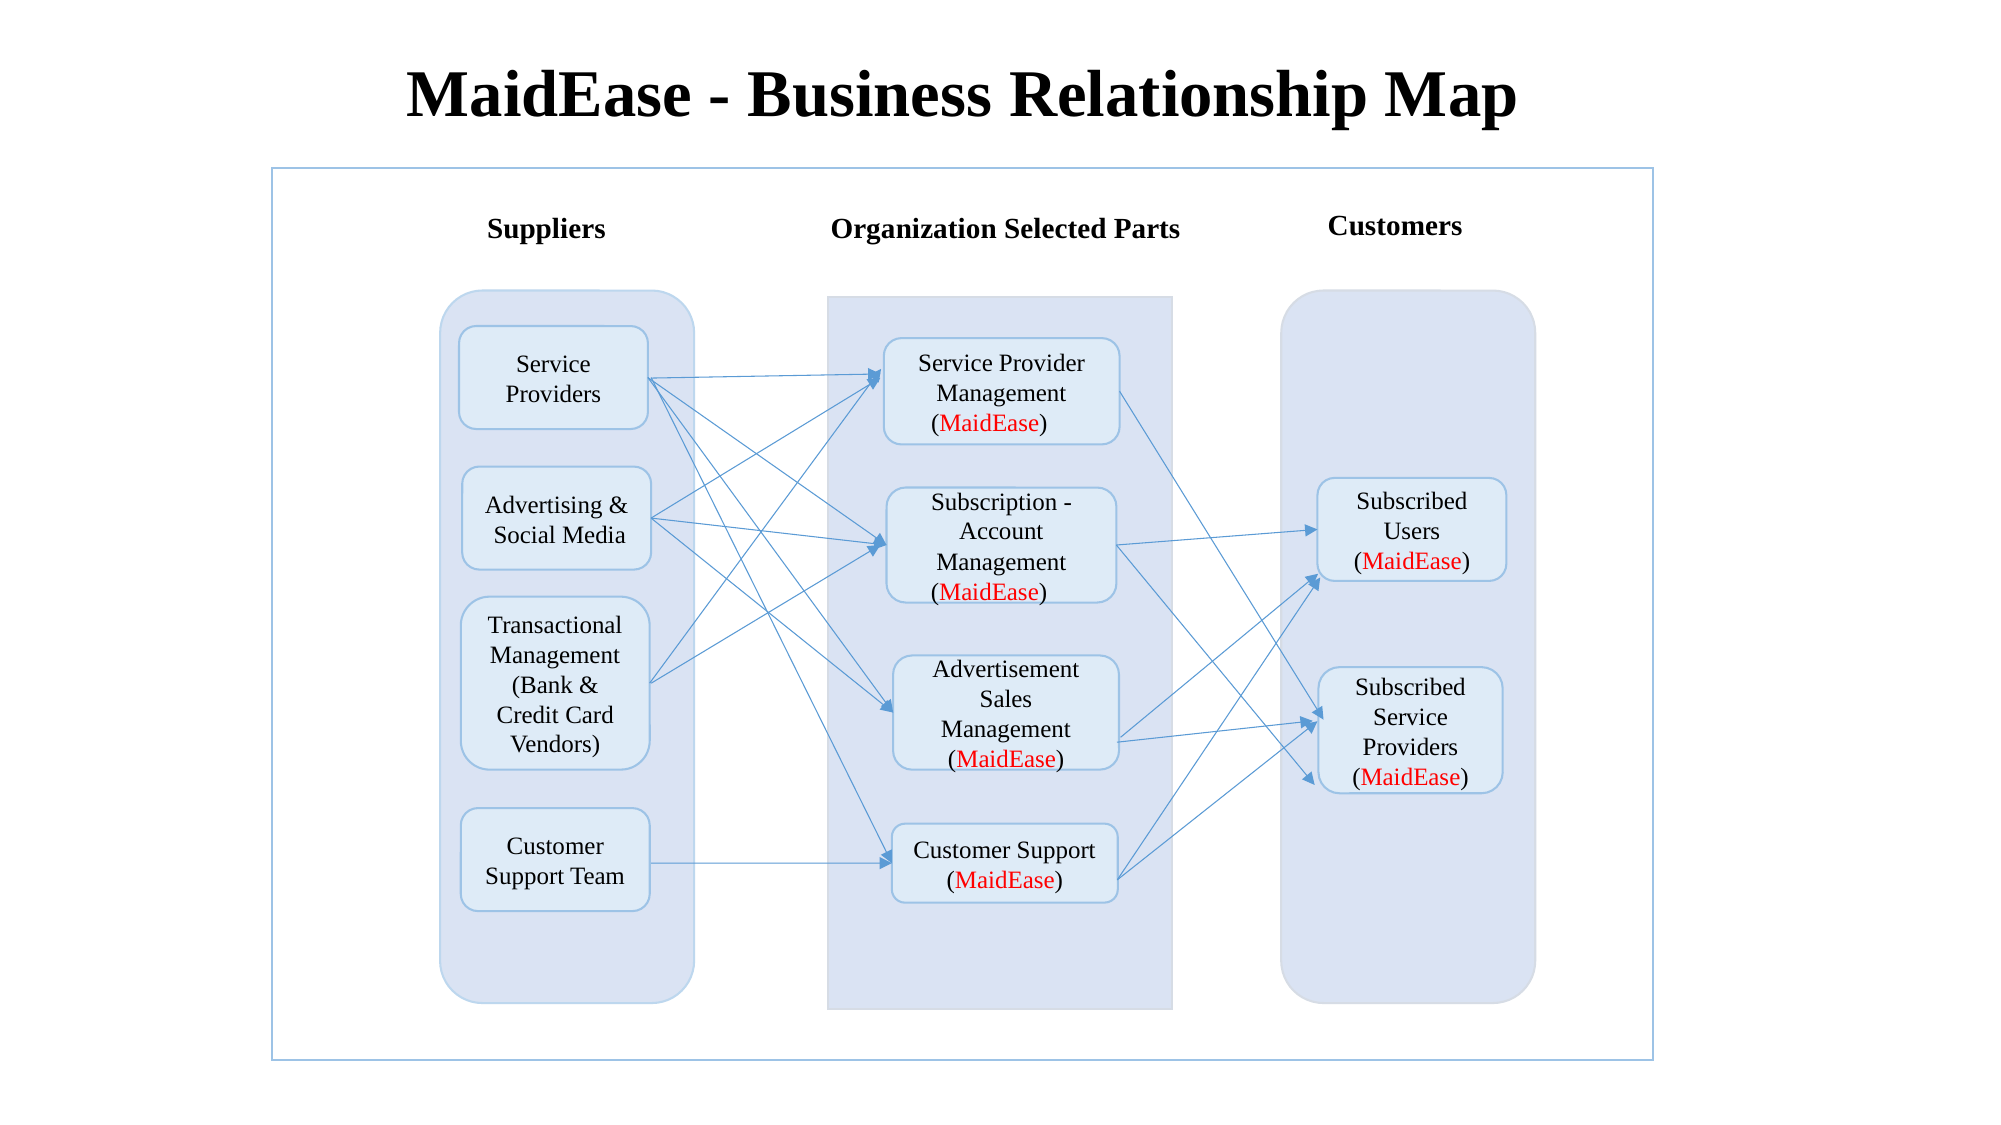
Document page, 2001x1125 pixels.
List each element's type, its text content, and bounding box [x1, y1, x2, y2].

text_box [1116, 720, 1313, 743]
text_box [1117, 577, 1321, 880]
text_box Customer Support (MaidEase) [890, 822, 1119, 904]
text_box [651, 373, 881, 377]
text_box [651, 545, 881, 684]
text_box [271, 167, 1654, 1061]
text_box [649, 368, 882, 377]
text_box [651, 518, 887, 545]
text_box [651, 377, 892, 863]
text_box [647, 377, 651, 713]
text_box Customer Support Team [459, 807, 651, 913]
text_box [1119, 391, 1324, 720]
text_box MaidEase - Business Relationship Map [249, 42, 1678, 139]
